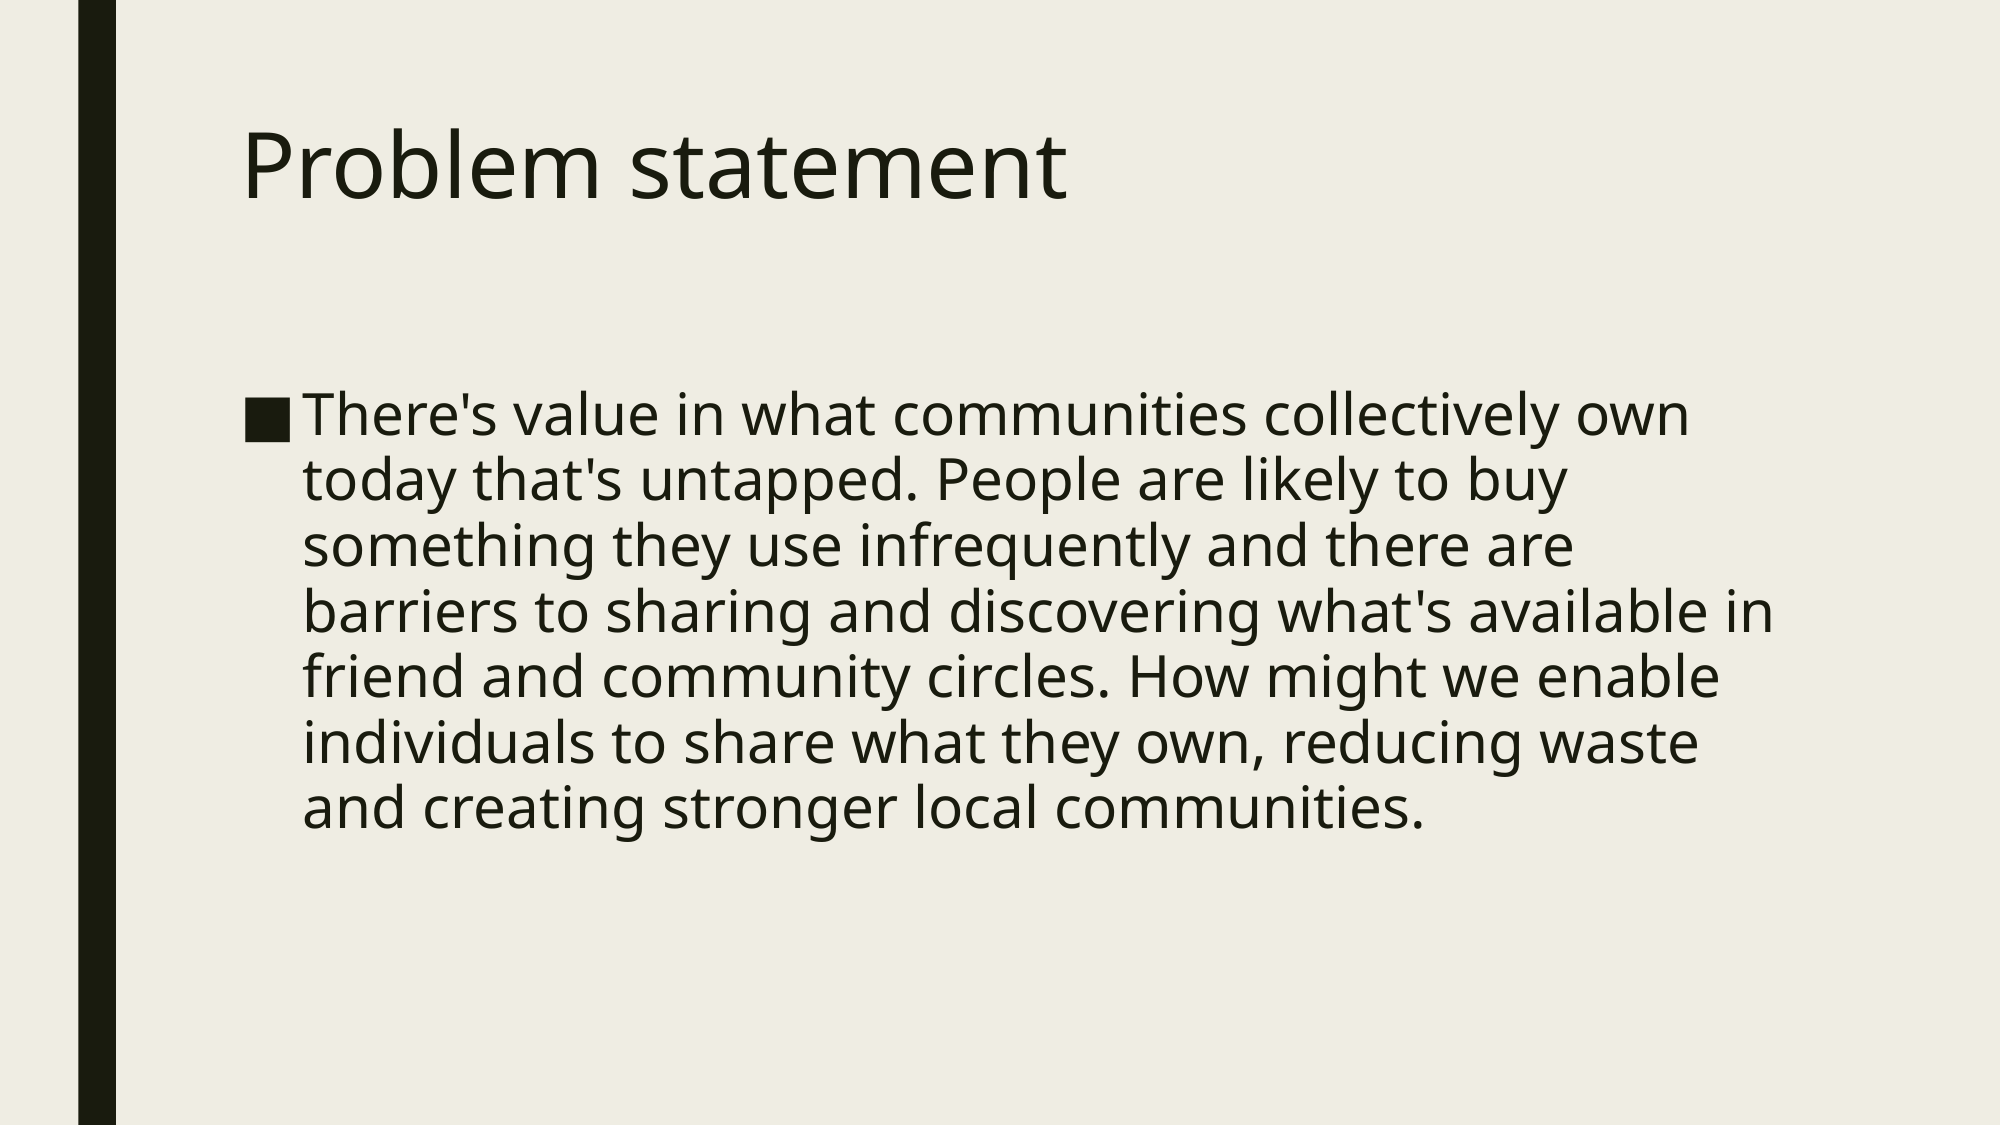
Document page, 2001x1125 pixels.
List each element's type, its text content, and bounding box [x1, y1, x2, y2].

title Problem statement [225, 112, 1800, 357]
list There's value in what communities collectively own today that's untapped. People are likely to buy something they use infrequently and there are barriers to sharing and discovering what's available in friend and community circles. How might we enable individuals to share what they own, reducing waste and creating stronger local communities. [225, 375, 1800, 963]
